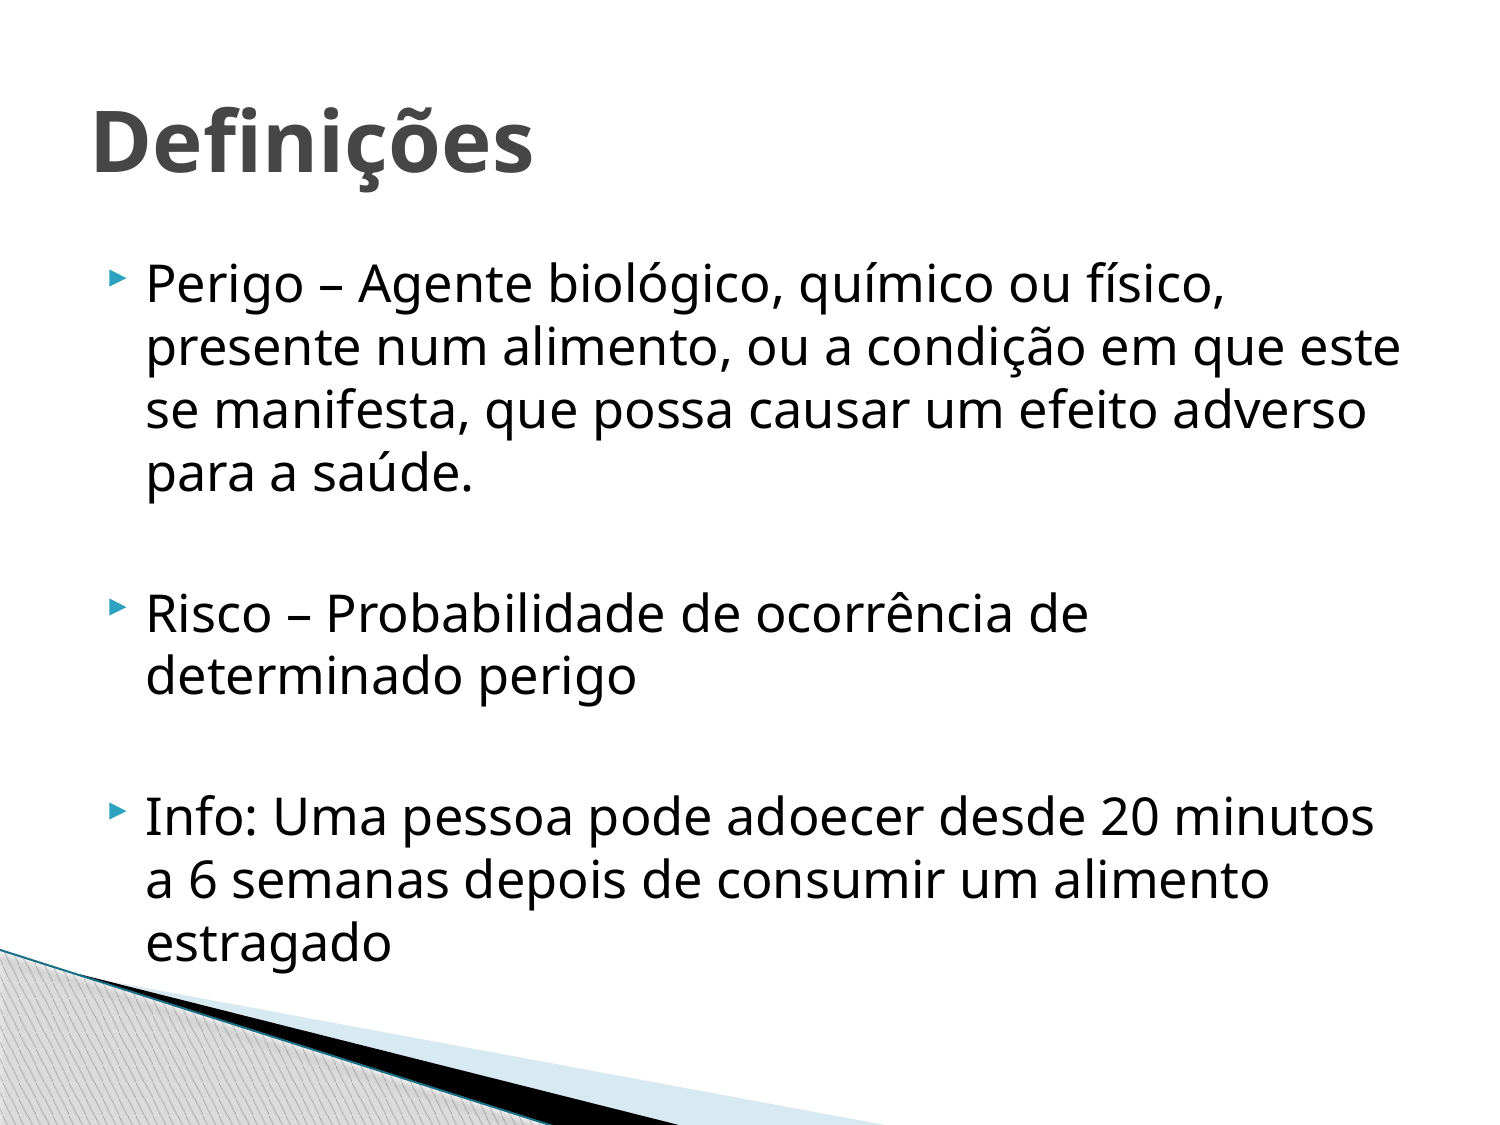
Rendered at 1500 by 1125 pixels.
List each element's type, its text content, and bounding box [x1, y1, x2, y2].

title Definições [75, 45, 1425, 233]
list Perigo – Agente biológico, químico ou físico, presente num alimento, ou a condição em que este se manifesta, que possa causar um efeito adverso para a saúde. Risco – Probabilidade de ocorrência de determinado perigo Info: Uma pessoa pode adoecer desde 20 minutos a 6 semanas depois de consumir um alimento estragado [75, 243, 1425, 986]
